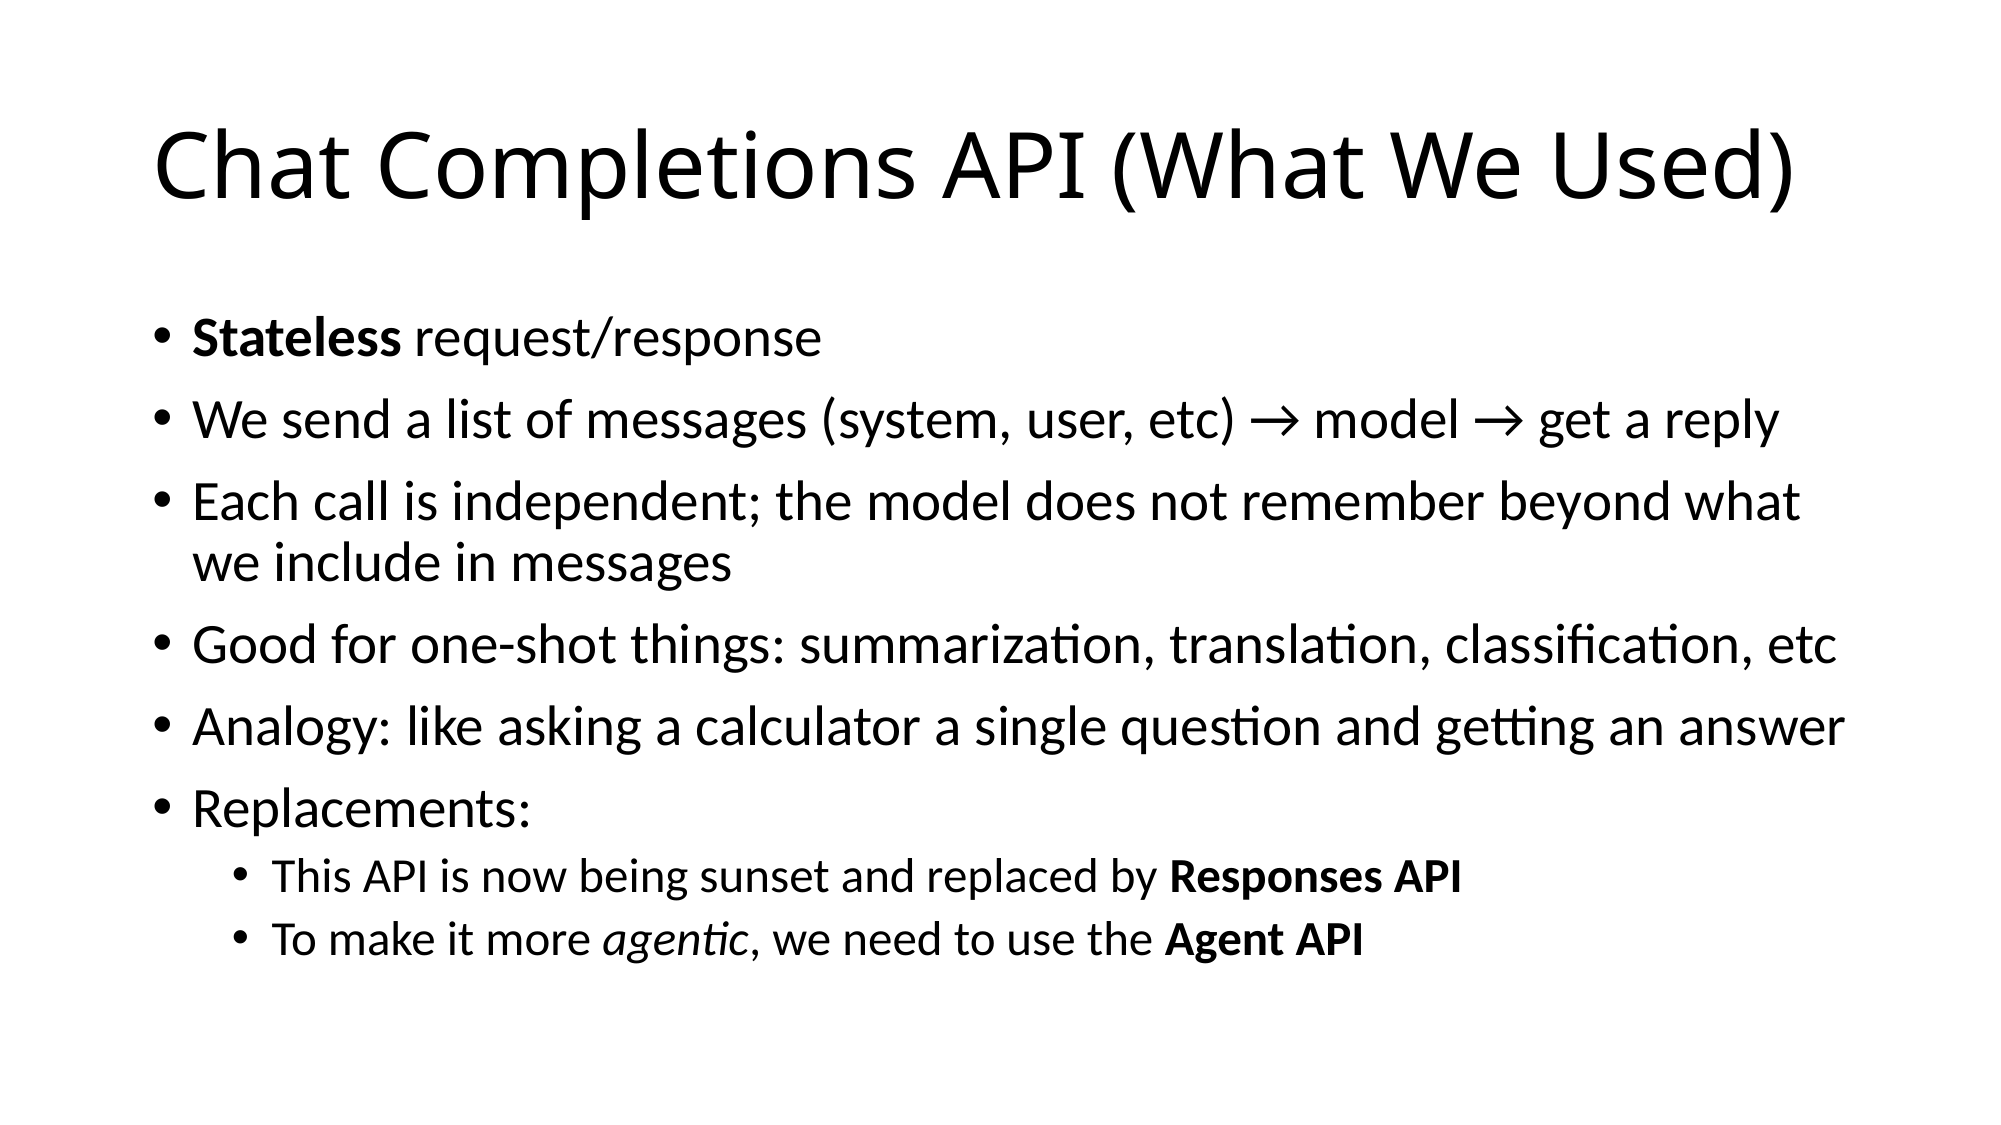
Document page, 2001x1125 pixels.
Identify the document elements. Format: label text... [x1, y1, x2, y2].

list Stateless request/response We send a list of messages (system, user, etc) → model → get a reply Each call is independent; the model does not remember beyond what we include in messages Good for one-shot things: summarization, translation, classification, etc Analogy: like asking a calculator a single question and getting an answer Replacements: This API is now being sunset and replaced by Responses API To make it more agentic, we need to use the Agent API [137, 299, 1863, 1014]
title Chat Completions API (What We Used) [137, 59, 1863, 278]
